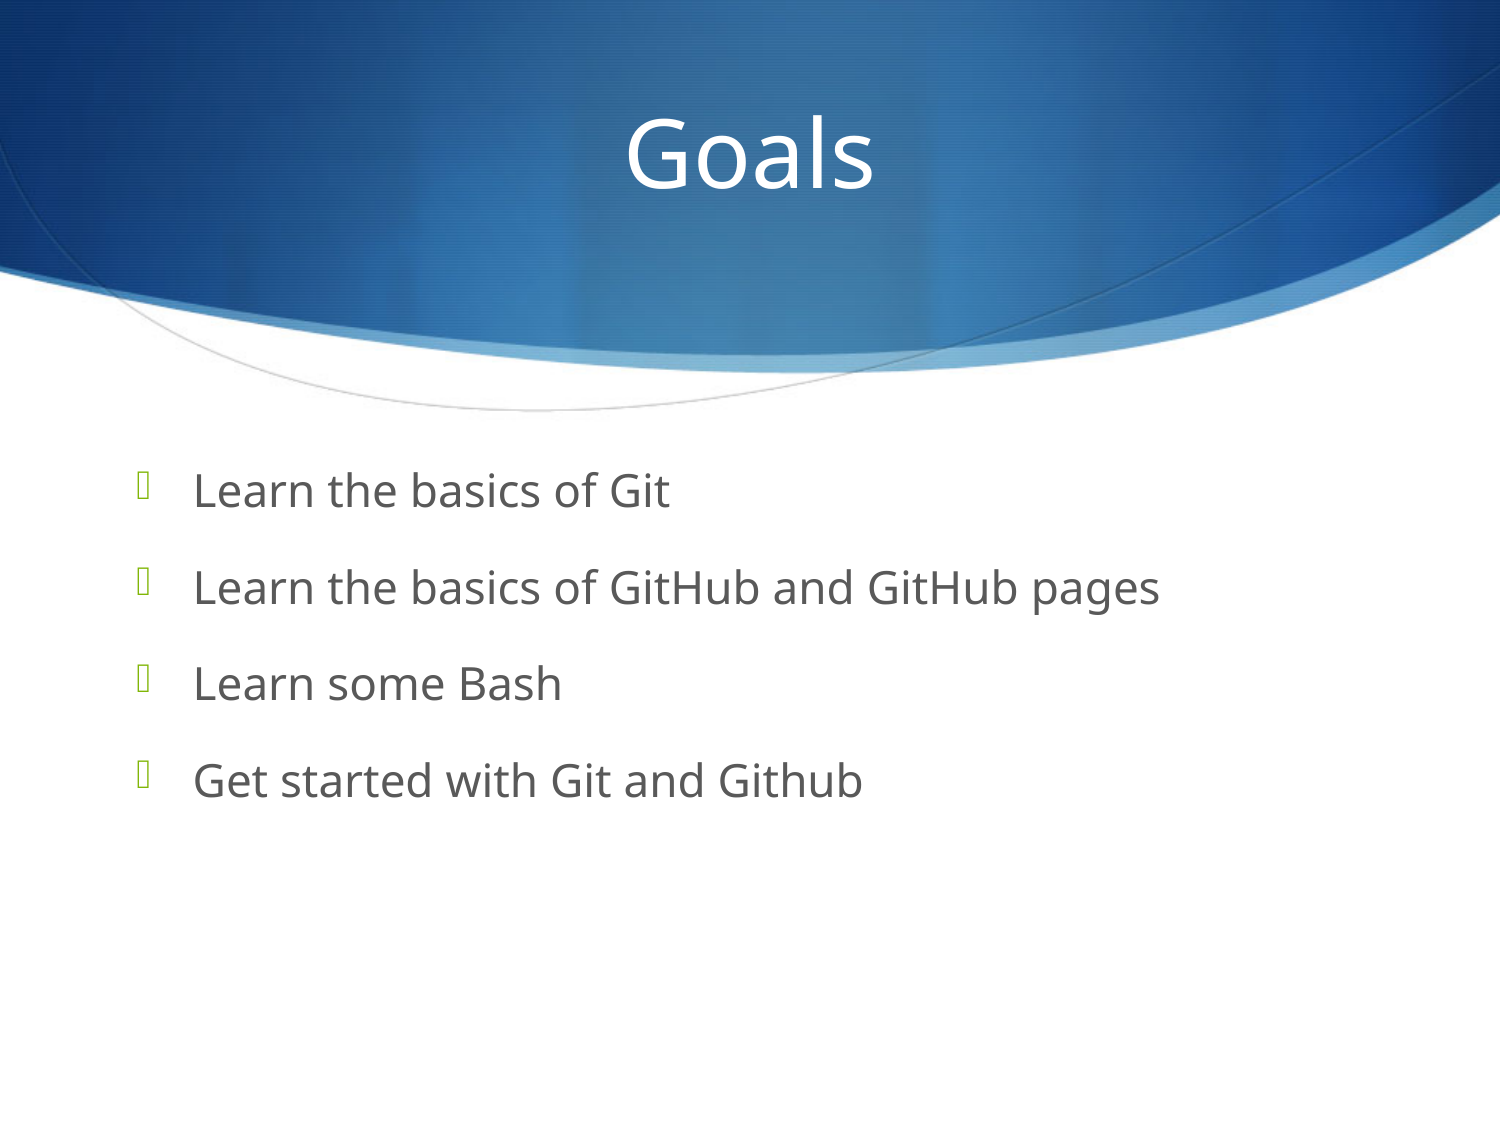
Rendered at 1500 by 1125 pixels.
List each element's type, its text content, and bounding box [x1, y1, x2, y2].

list Learn the basics of Git Learn the basics of GitHub and GitHub pages Learn some Bash Get started with Git and Github [121, 454, 1379, 991]
picture [0, 0, 1500, 1125]
title Goals [75, 56, 1425, 245]
